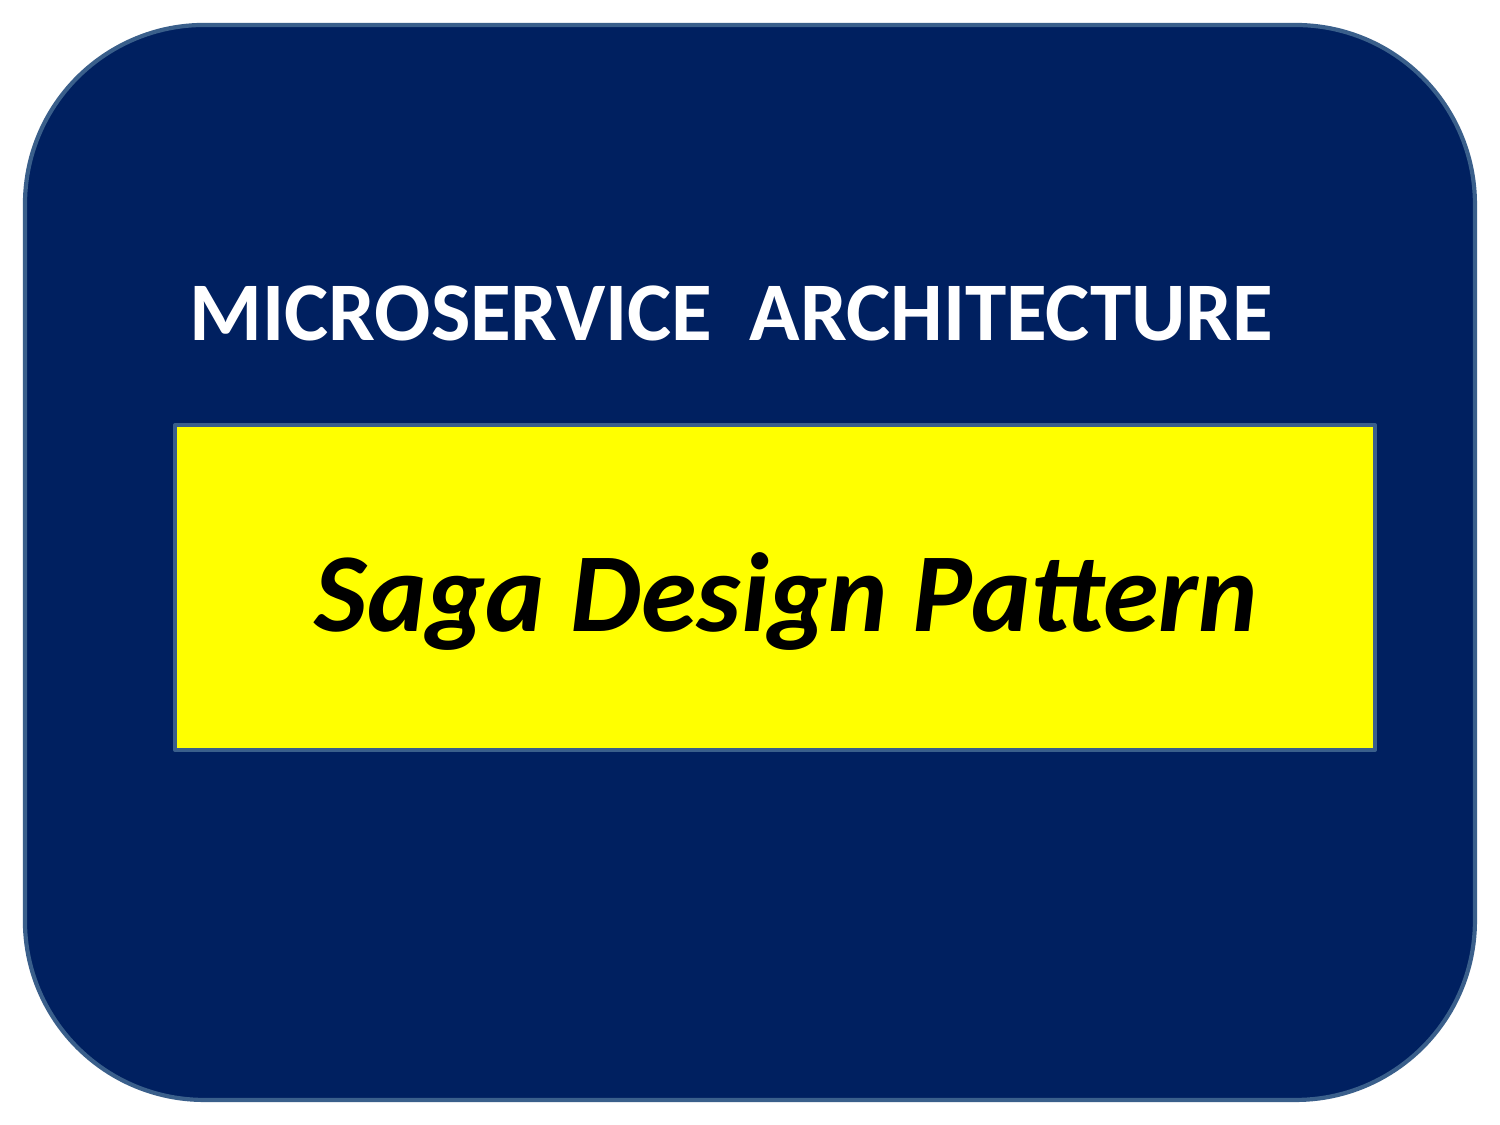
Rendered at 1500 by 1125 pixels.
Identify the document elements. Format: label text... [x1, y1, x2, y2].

text_box Saga Design Pattern [299, 511, 1338, 662]
text_box [173, 423, 1377, 752]
text_box [22, 22, 1478, 1103]
text_box MICROSERVICE ARCHITECTURE [175, 249, 1426, 365]
